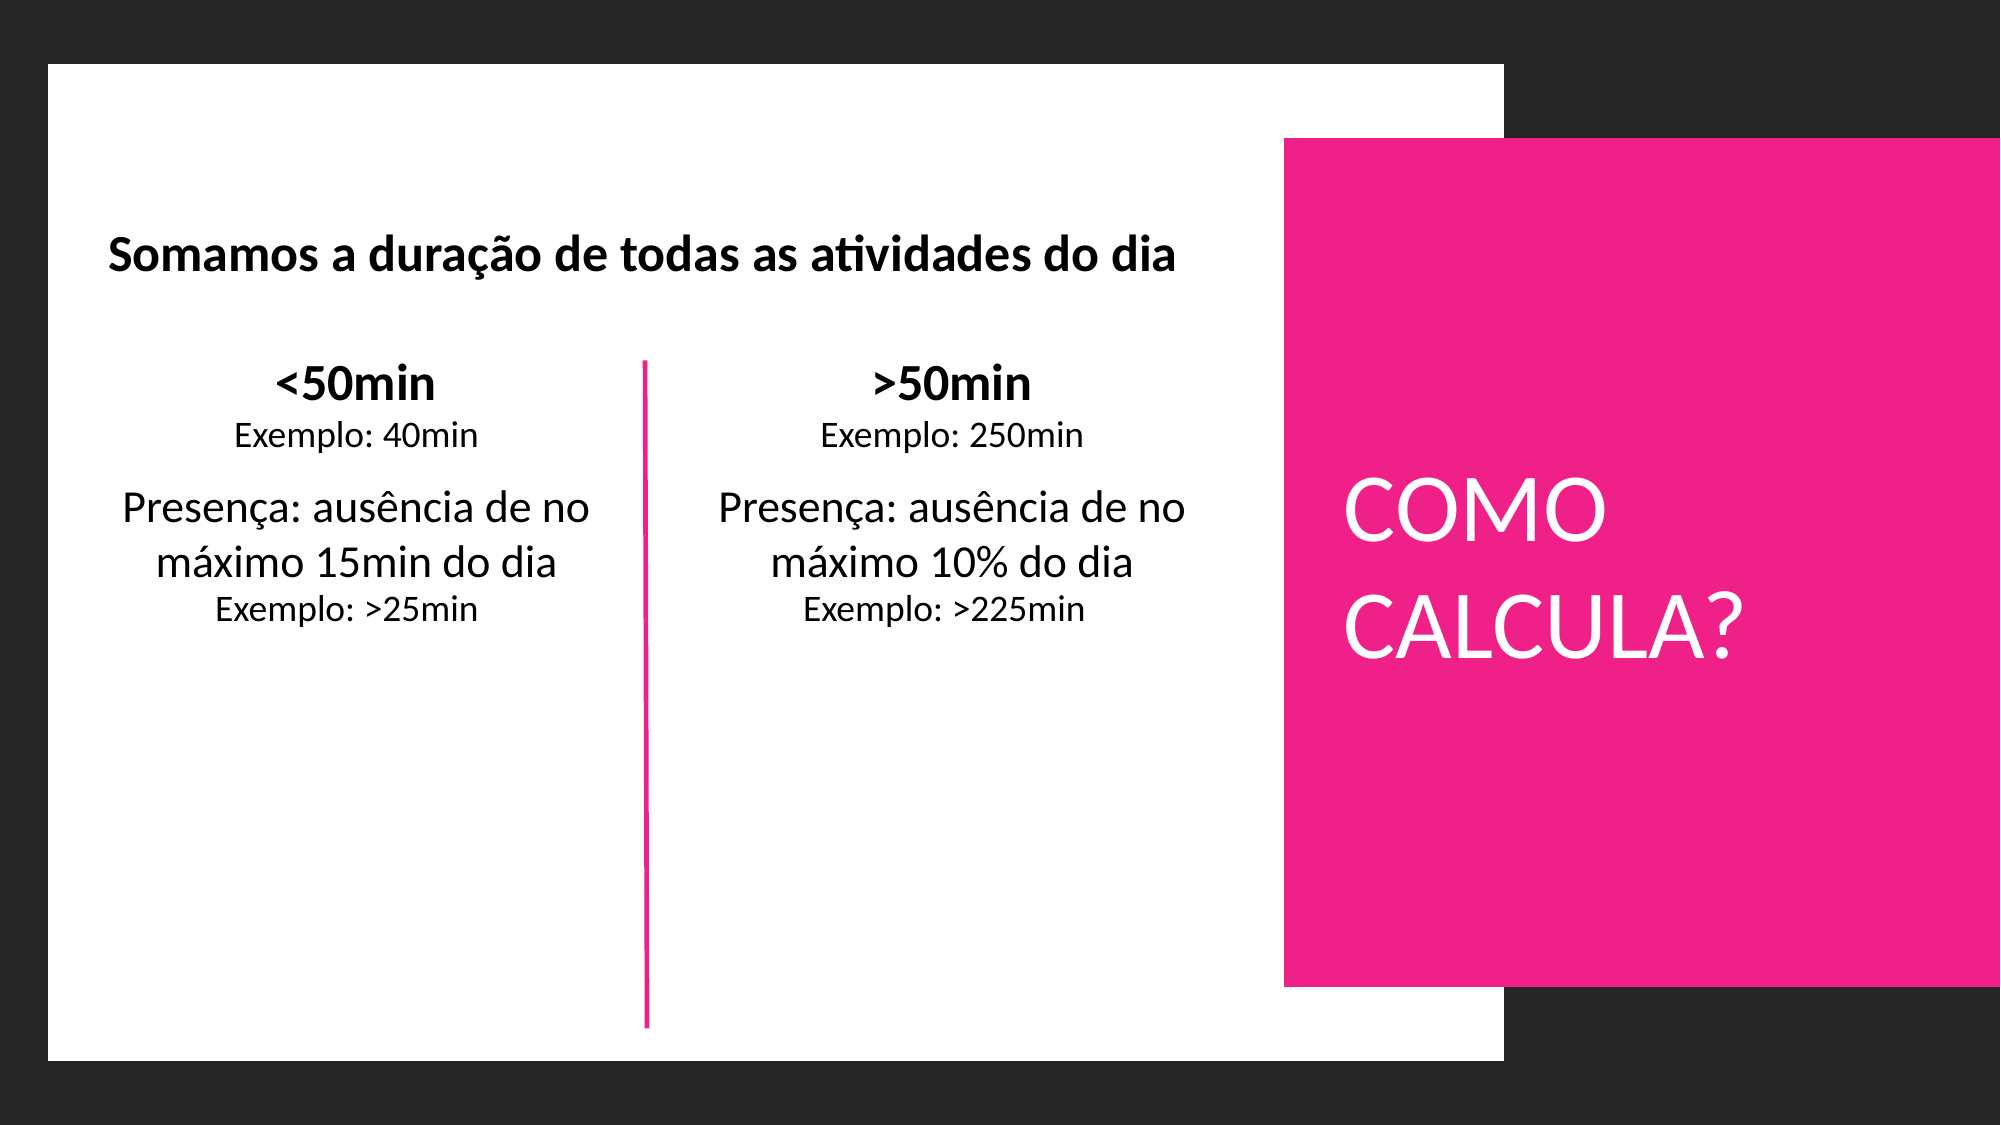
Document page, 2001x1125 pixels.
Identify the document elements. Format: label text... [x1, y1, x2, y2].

text_box Exemplo: >25min [82, 576, 612, 637]
text_box [48, 64, 1504, 1061]
text_box Exemplo: 40min [91, 402, 622, 463]
text_box COMO CALCULA? [1328, 436, 1951, 686]
text_box Somamos a duração de todas as atividades do dia [93, 211, 1197, 289]
text_box [1284, 138, 2000, 987]
text_box Exemplo: 250min [687, 402, 1218, 463]
text_box <50min [260, 341, 453, 402]
text_box >50min [856, 341, 1049, 402]
text_box Presença: ausência de no máximo 15min do dia [91, 469, 622, 594]
text_box Presença: ausência de no máximo 10% do dia [687, 469, 1218, 594]
text_box Exemplo: >225min [679, 576, 1210, 637]
